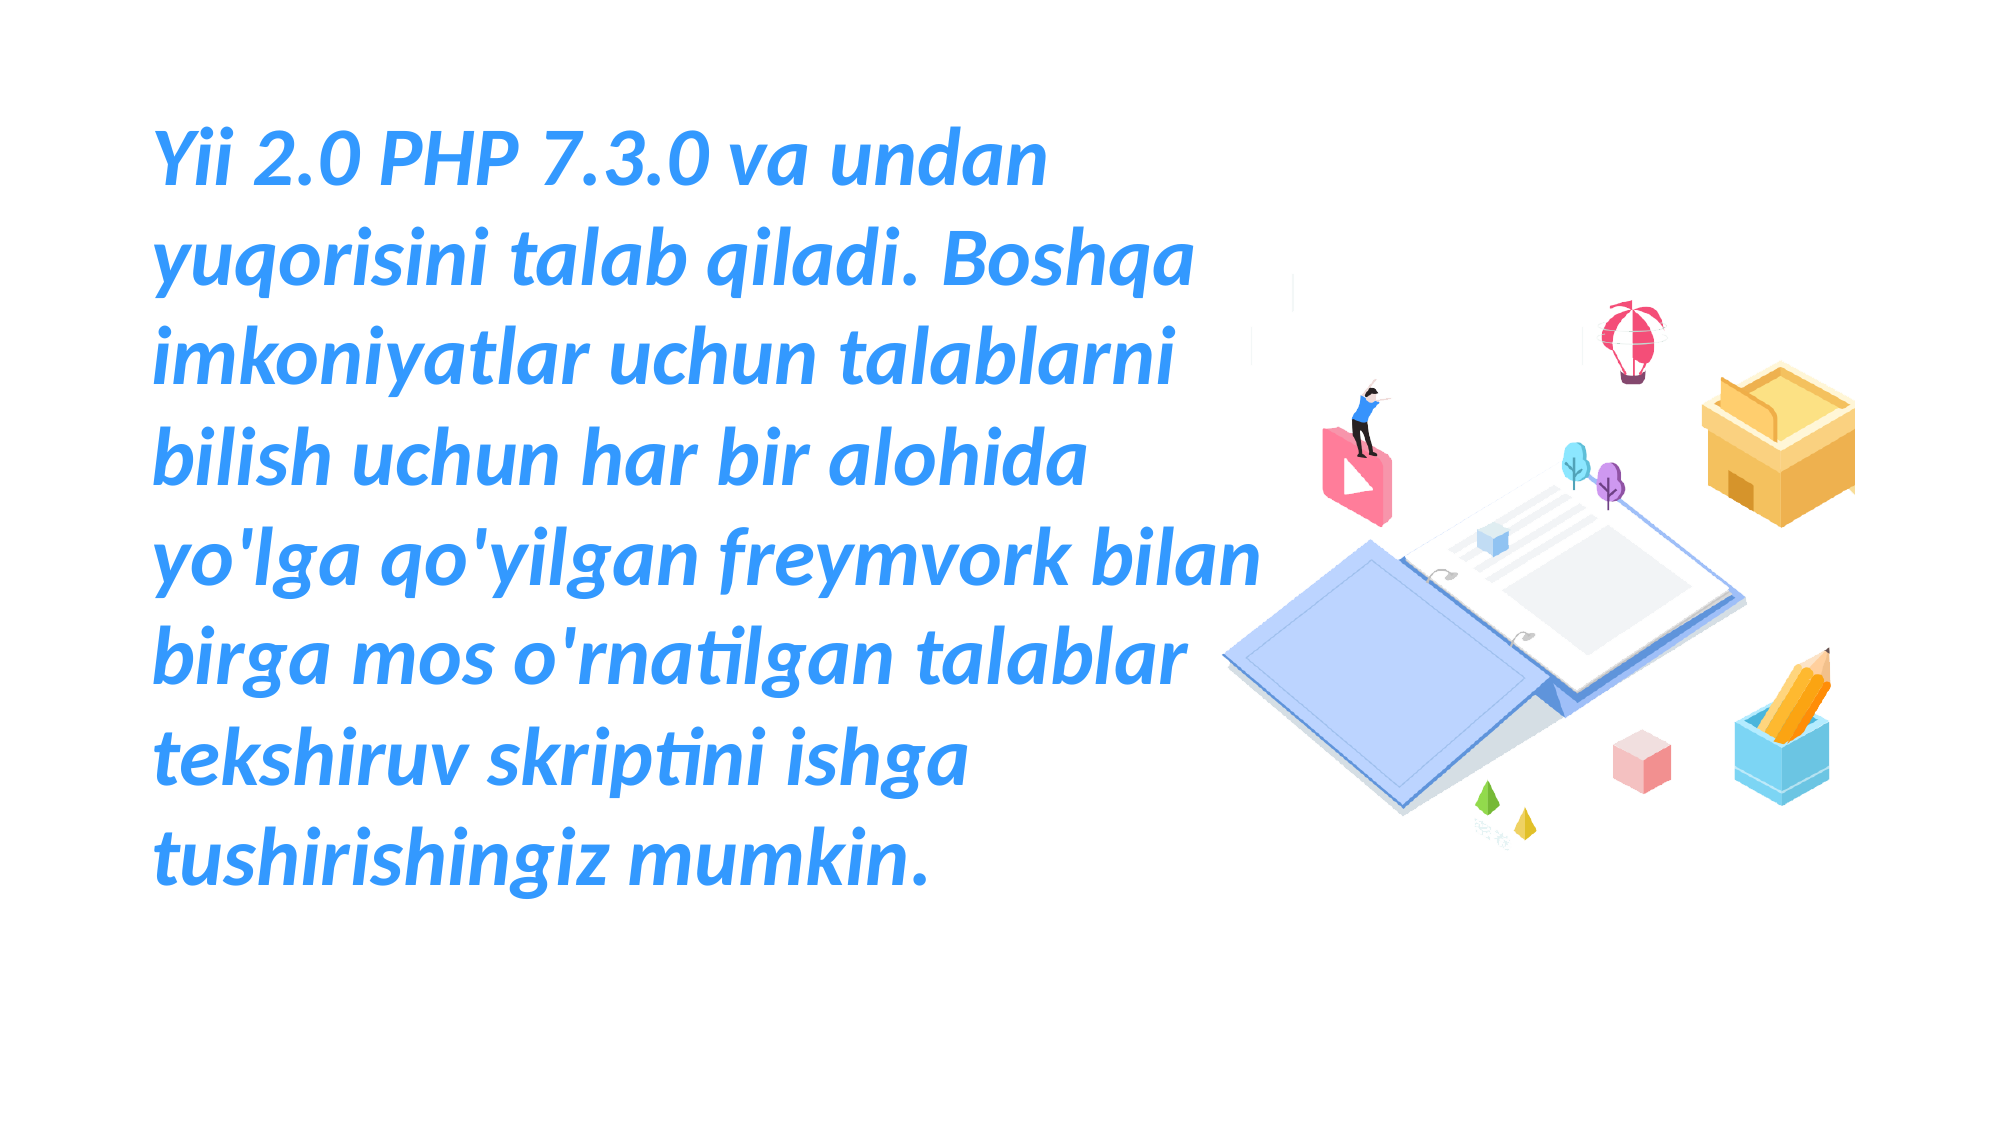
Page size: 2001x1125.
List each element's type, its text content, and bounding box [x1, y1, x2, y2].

picture [1164, 273, 1855, 851]
text_box Yii 2.0 PHP 7.3.0 va undan yuqorisini talab qiladi. Boshqa imkoniyatlar uchun talablarni bilish uchun har bir alohida yo'lga qo'yilgan freymvork bilan birga mos o'rnatilgan talablar tekshiruv skriptini ishga tushirishingiz mumkin. [136, 94, 1327, 909]
